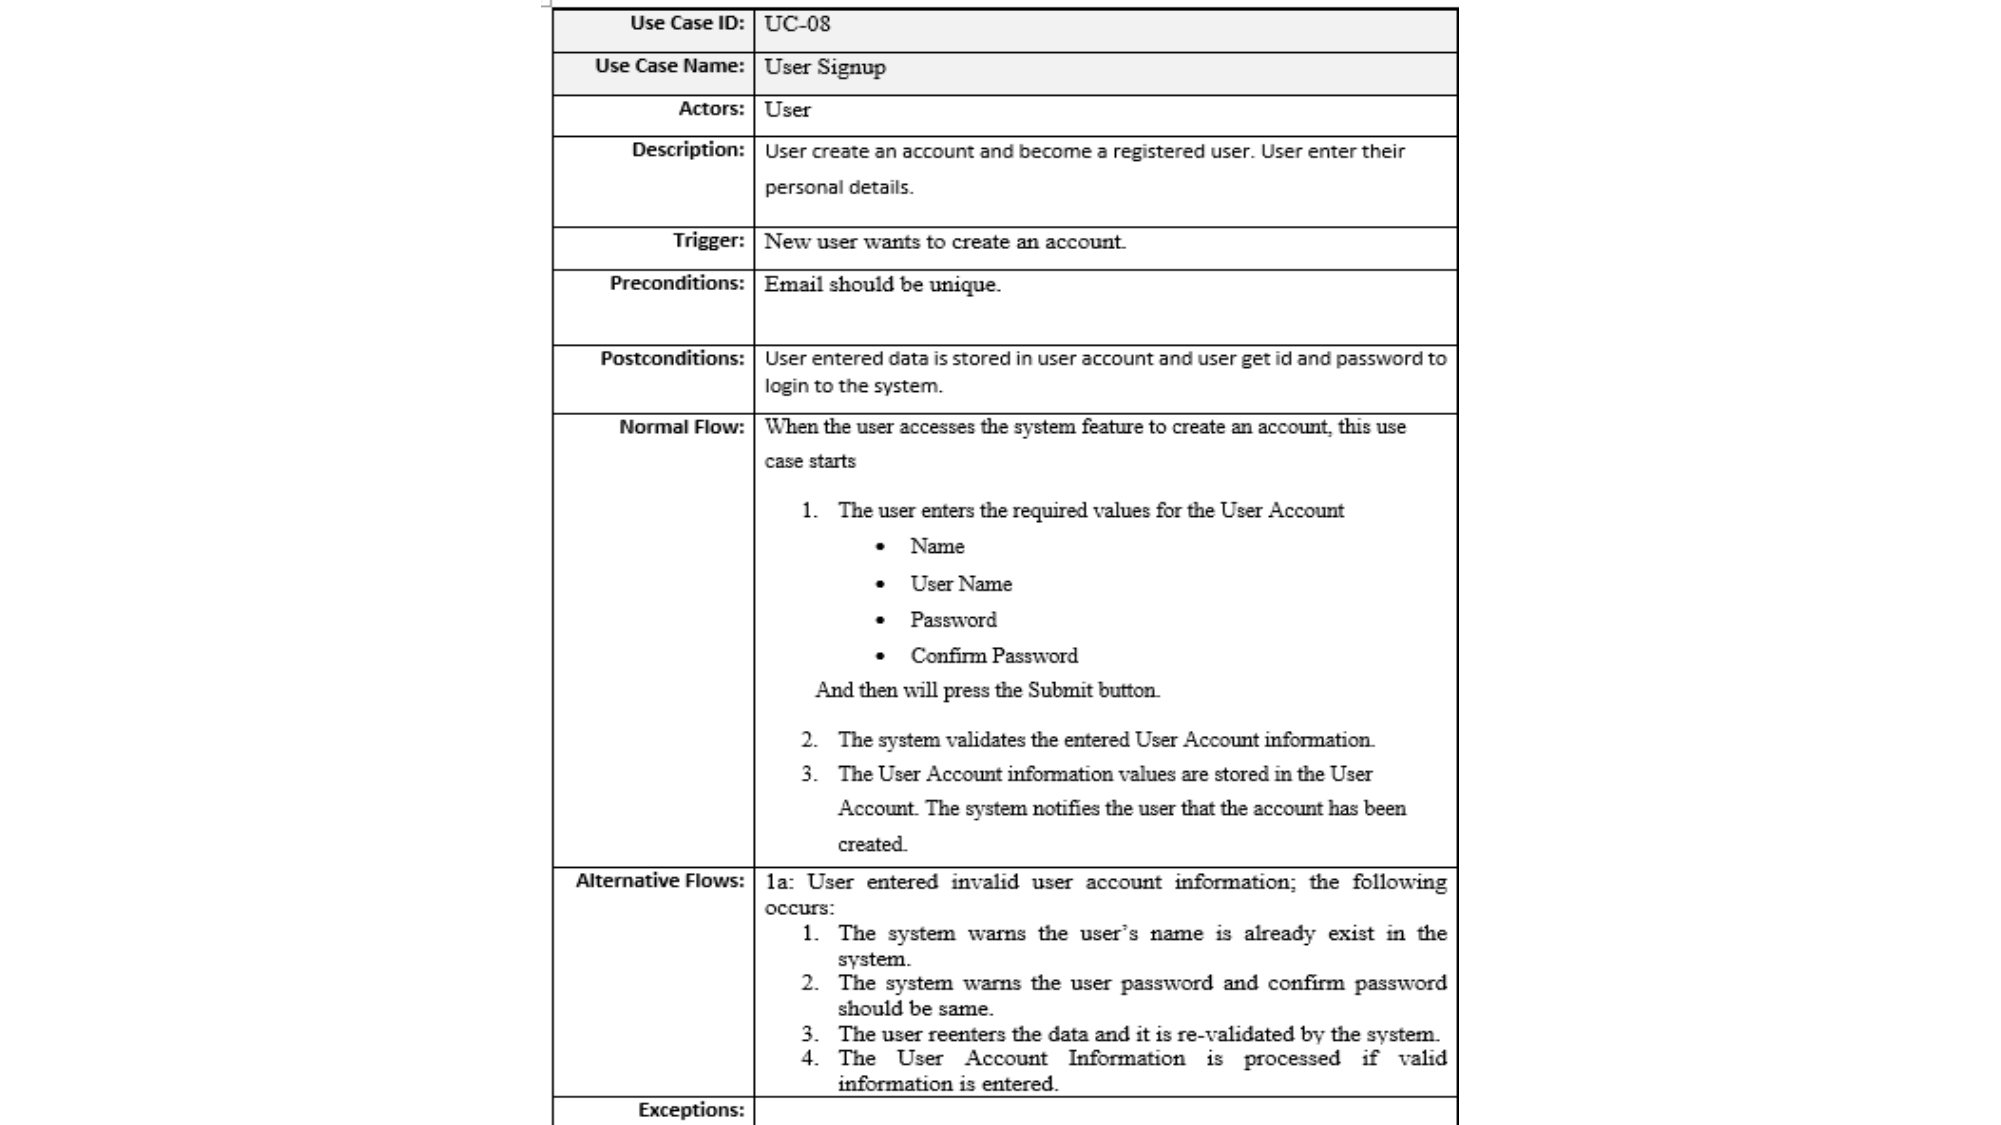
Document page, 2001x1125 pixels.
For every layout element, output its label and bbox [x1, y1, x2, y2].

picture [541, 0, 1459, 1125]
